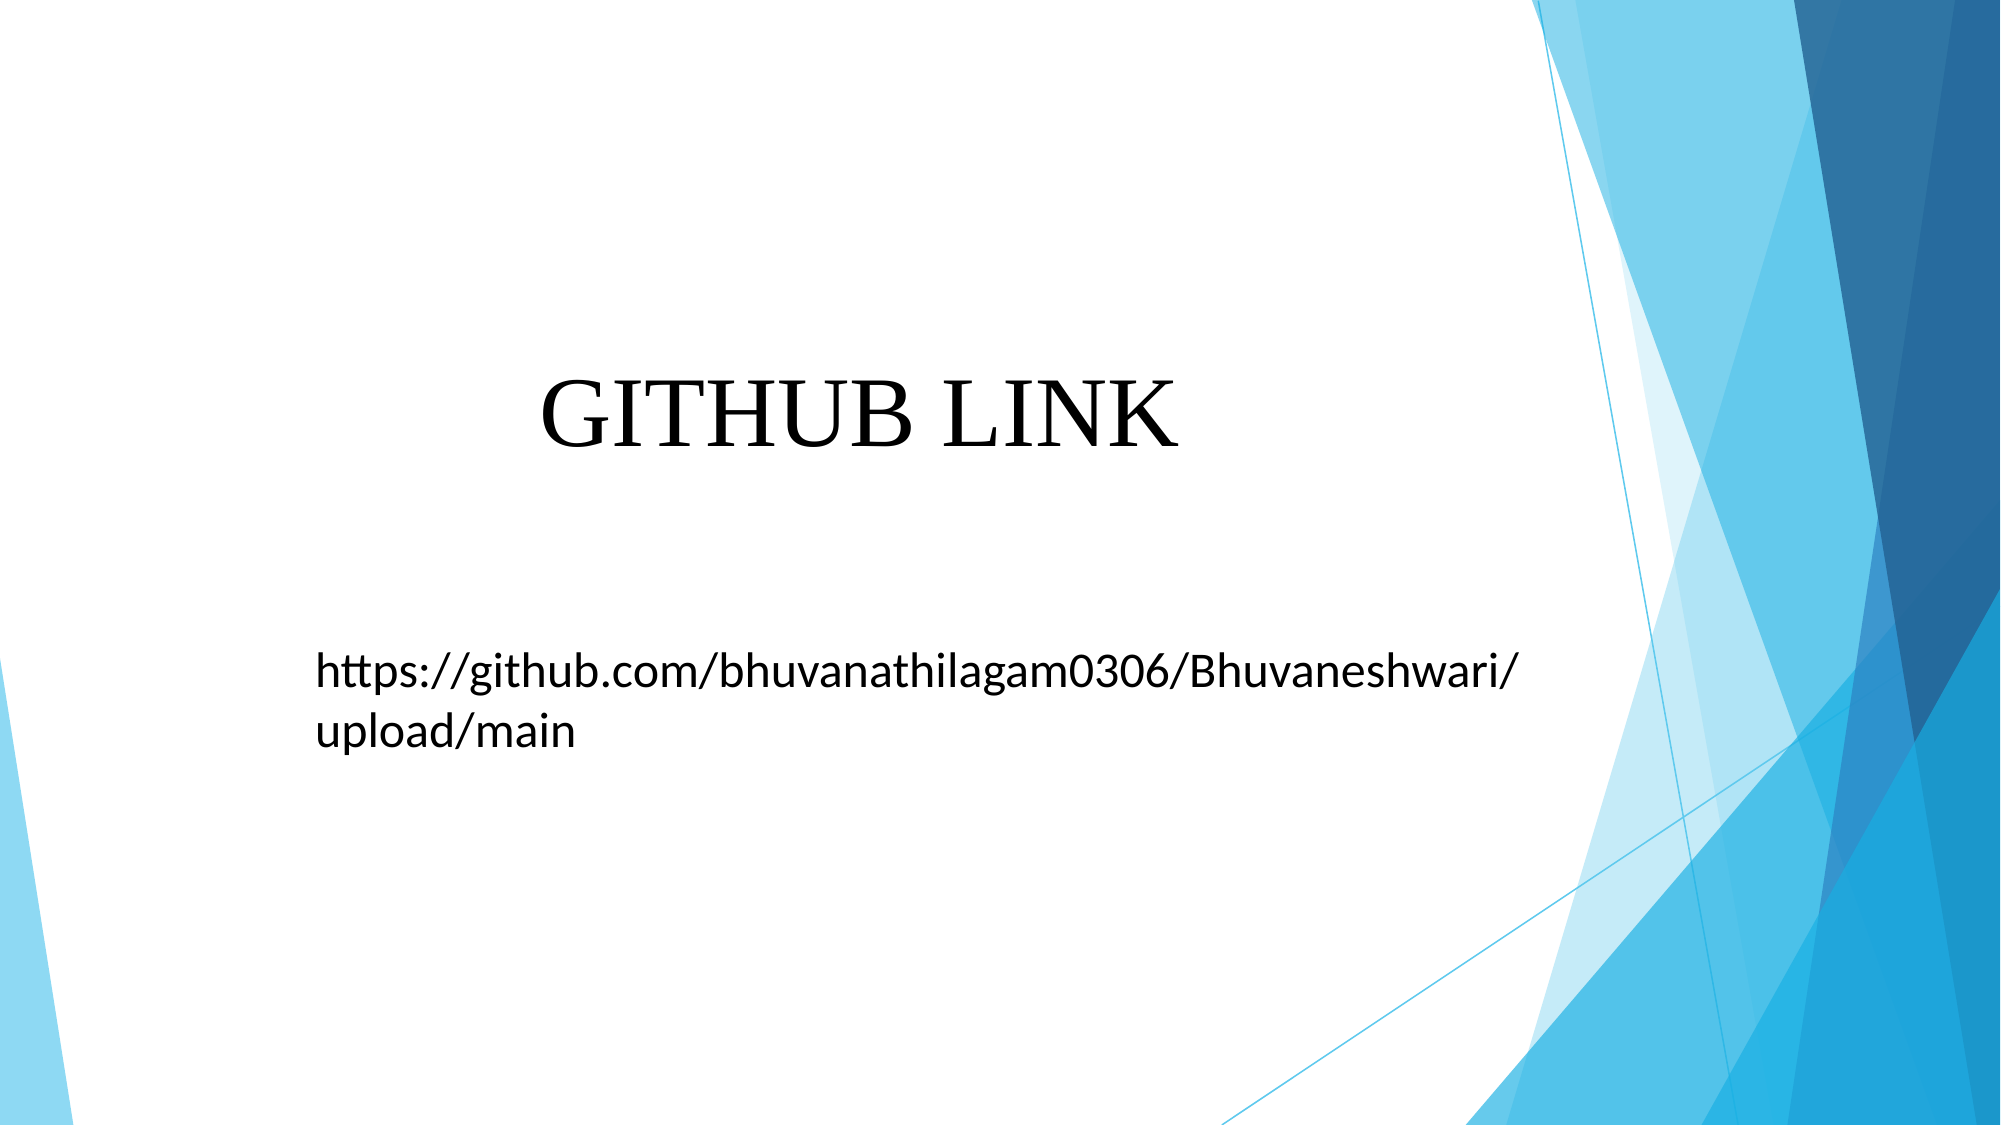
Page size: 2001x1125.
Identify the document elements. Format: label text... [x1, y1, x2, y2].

title GITHUB LINK [523, 338, 1477, 476]
list https://github.com/bhuvanathilagam0306/Bhuvaneshwari/upload/main [299, 629, 1701, 821]
